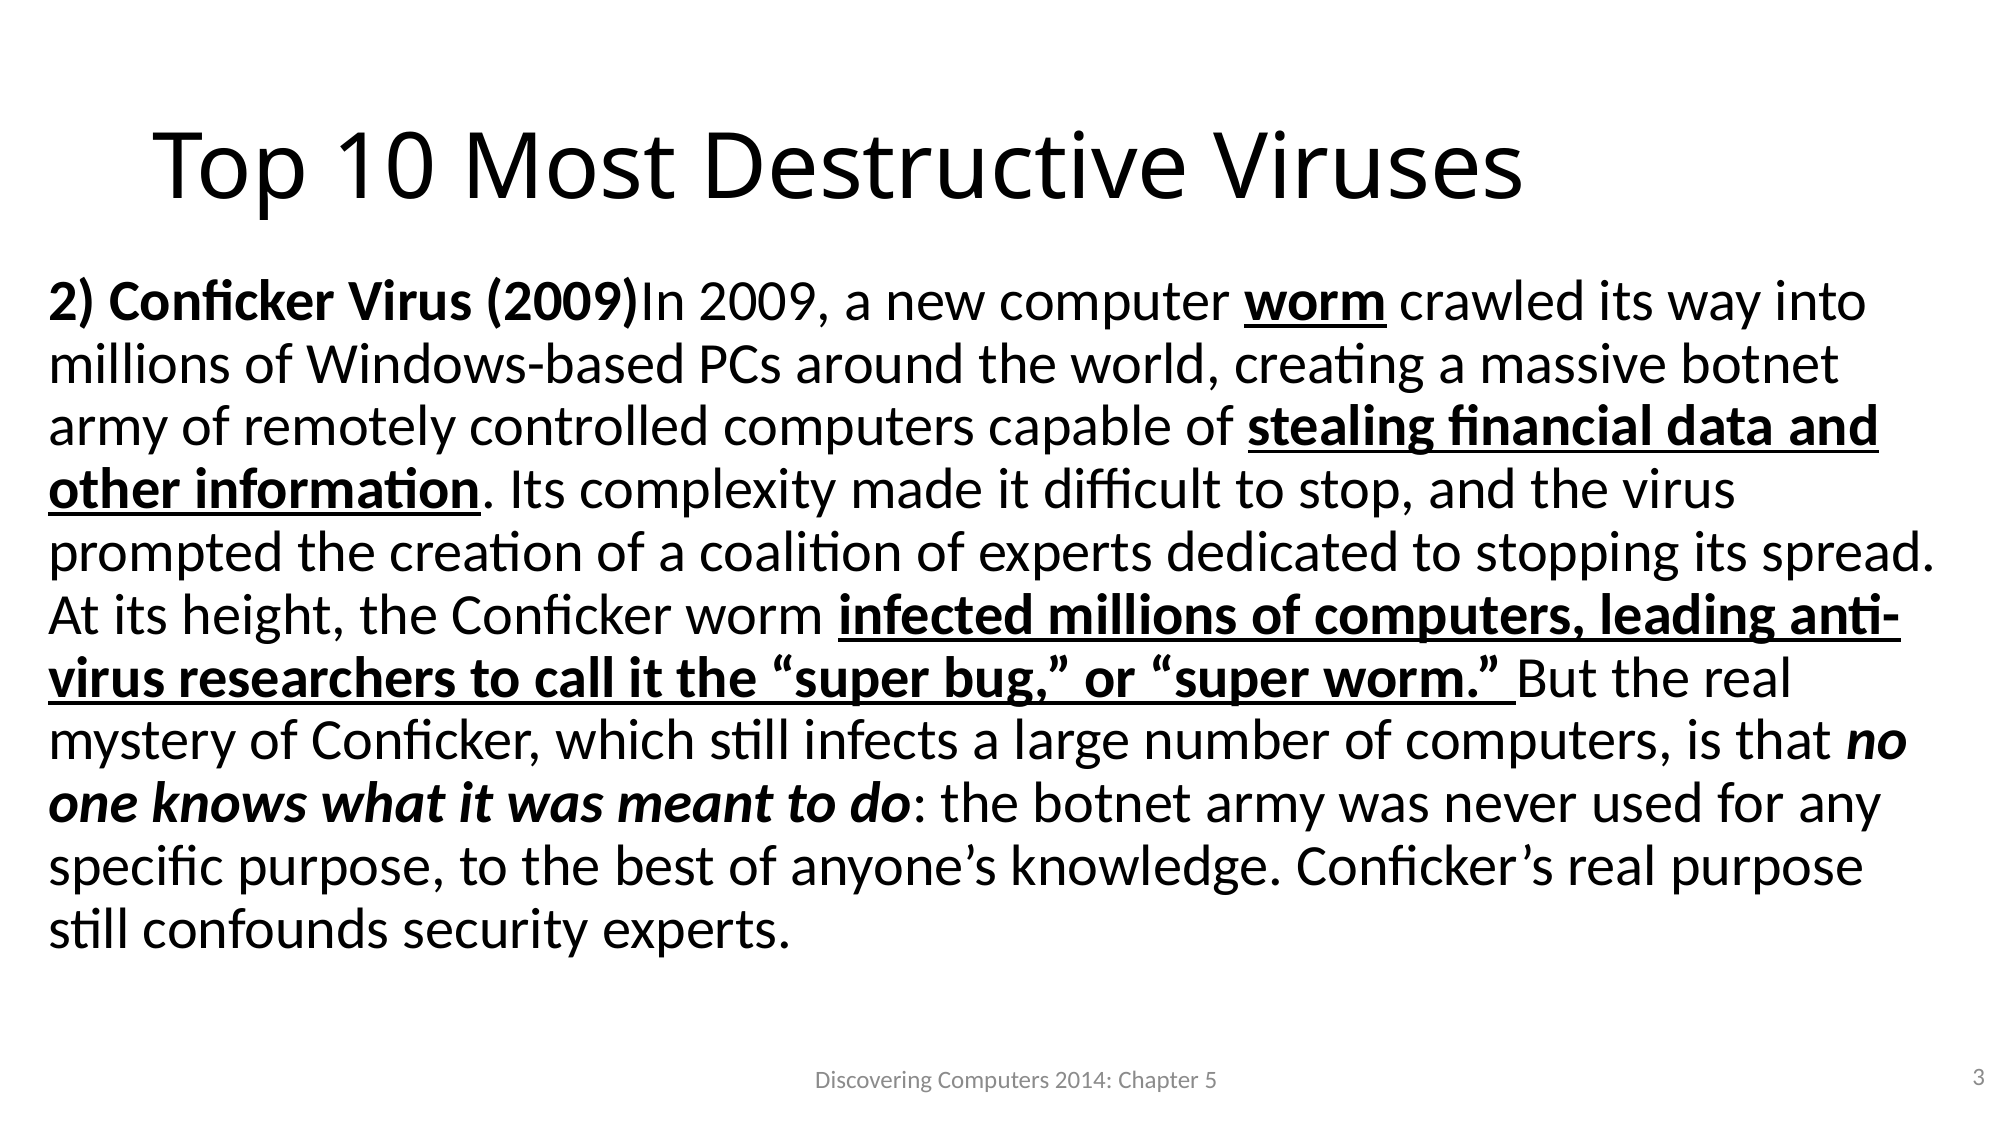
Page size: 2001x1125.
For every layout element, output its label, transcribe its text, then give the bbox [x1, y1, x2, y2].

slide_number 3 [1866, 1025, 2000, 1125]
footer Discovering Computers 2014: Chapter 5 [600, 1036, 1434, 1120]
title Top 10 Most Destructive Viruses [137, 59, 1863, 262]
list 2) Conficker Virus (2009)In 2009, a new computer worm crawled its way into millions of Windows-based PCs around the world, creating a massive botnet army of remotely controlled computers capable of stealing financial data and other information. Its complexity made it difficult to stop, and the virus prompted the creation of a coalition of experts dedicated to stopping its spread. At its height, the Conficker worm infected millions of computers, leading anti-virus researchers to call it the “super bug,” or “super worm.” But the real mystery of Conficker, which still infects a large number of computers, is that no one knows what it was meant to do: the botnet army was never used for any specific purpose, to the best of anyone’s knowledge. Conficker’s real purpose still confounds security experts. [33, 262, 1967, 1025]
